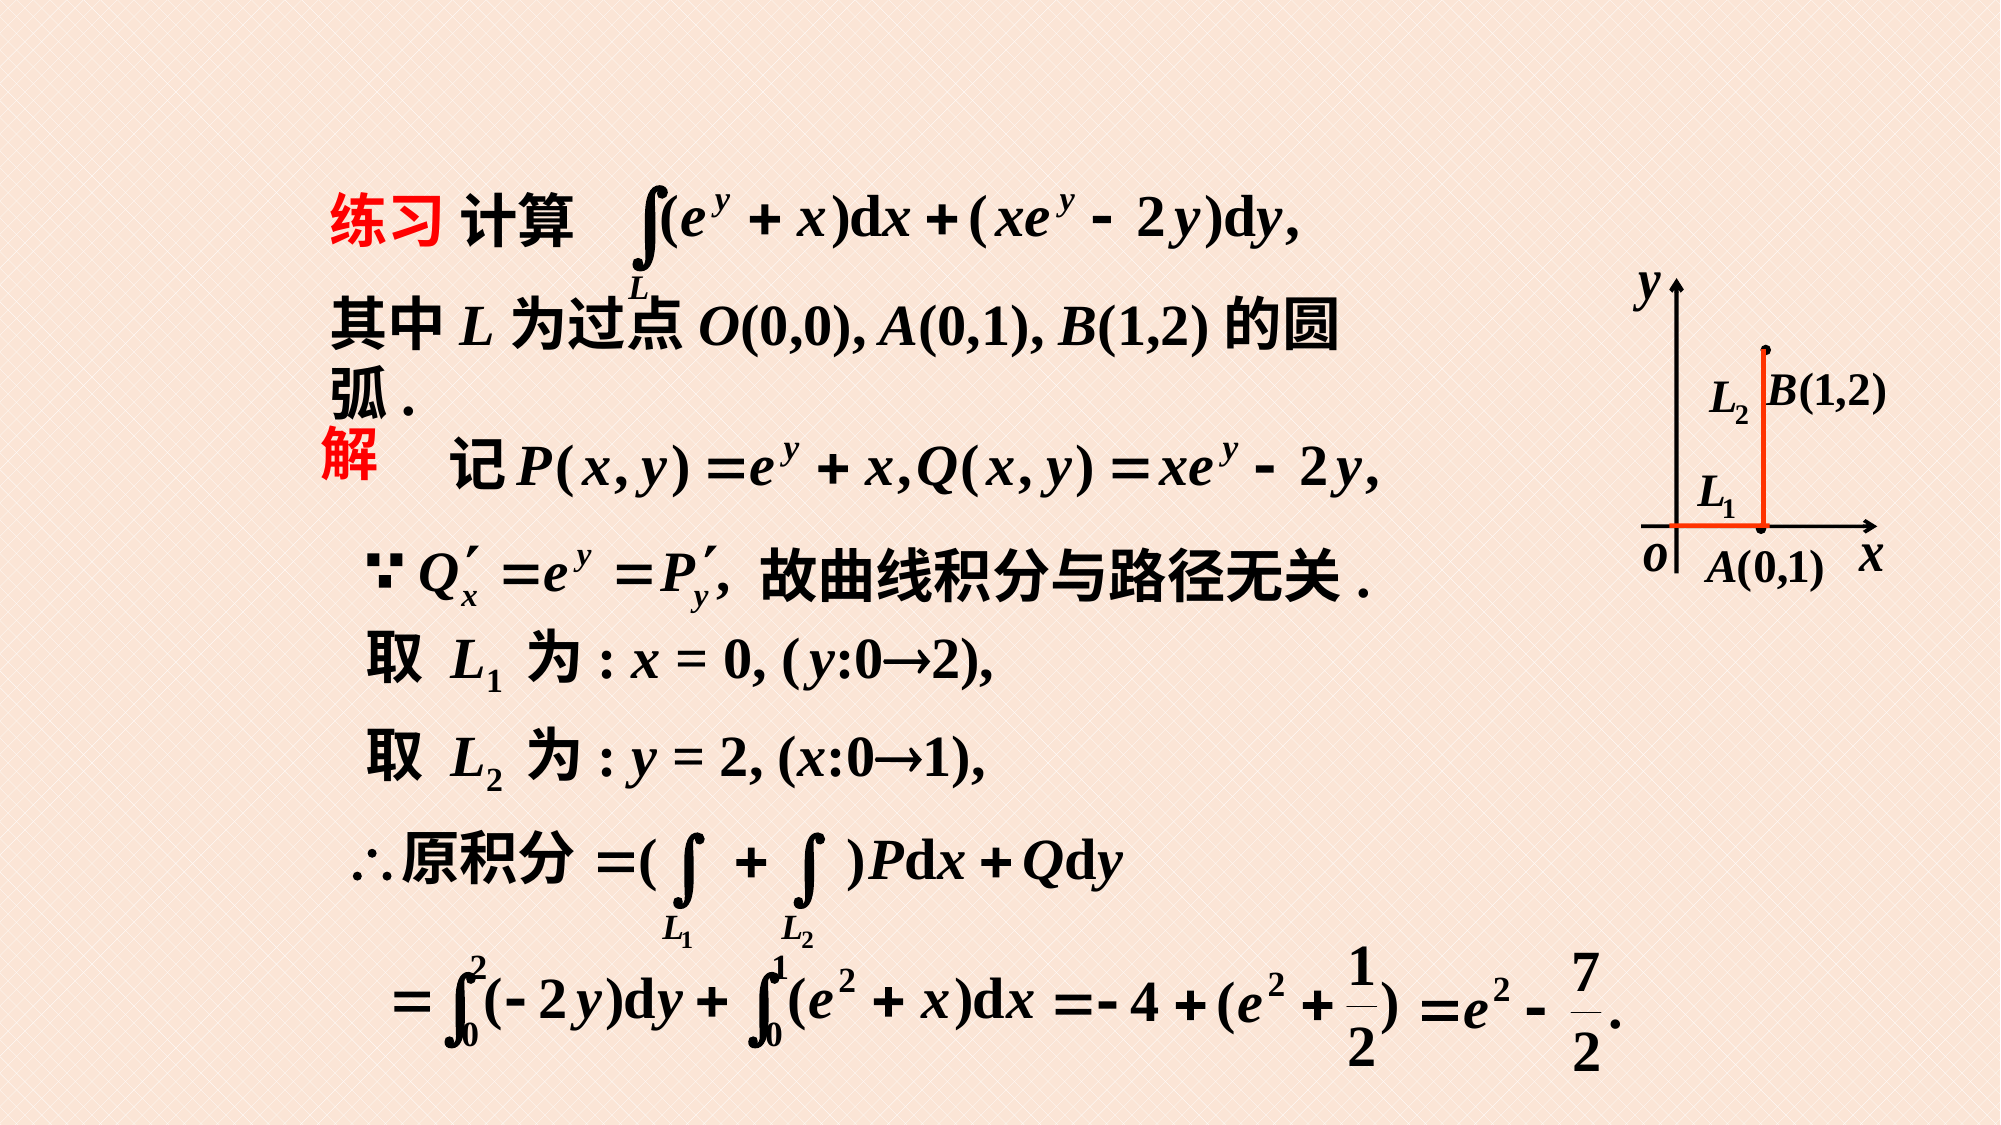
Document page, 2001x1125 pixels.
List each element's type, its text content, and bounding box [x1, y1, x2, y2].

text_box 练习 计算 [314, 176, 606, 262]
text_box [614, 162, 1309, 311]
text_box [1629, 266, 1906, 598]
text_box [1704, 349, 1764, 466]
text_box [447, 427, 1383, 505]
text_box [385, 946, 1040, 1059]
text_box 其中L为过点O(0,0), A(0,1), B(1,2)的圆弧. [314, 279, 1392, 435]
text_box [1669, 466, 1770, 526]
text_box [1413, 940, 1624, 1077]
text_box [1047, 976, 1162, 1027]
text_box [1170, 934, 1402, 1071]
text_box 解 [305, 409, 447, 495]
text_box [352, 819, 1128, 953]
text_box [364, 529, 741, 625]
text_box 故曲线积分与路径无关. [744, 531, 1396, 617]
text_box 取 L1 为: x = 0, ( y:02), [350, 612, 1047, 708]
text_box 取 L2 为: y = 2, (x:01), [350, 710, 1095, 806]
